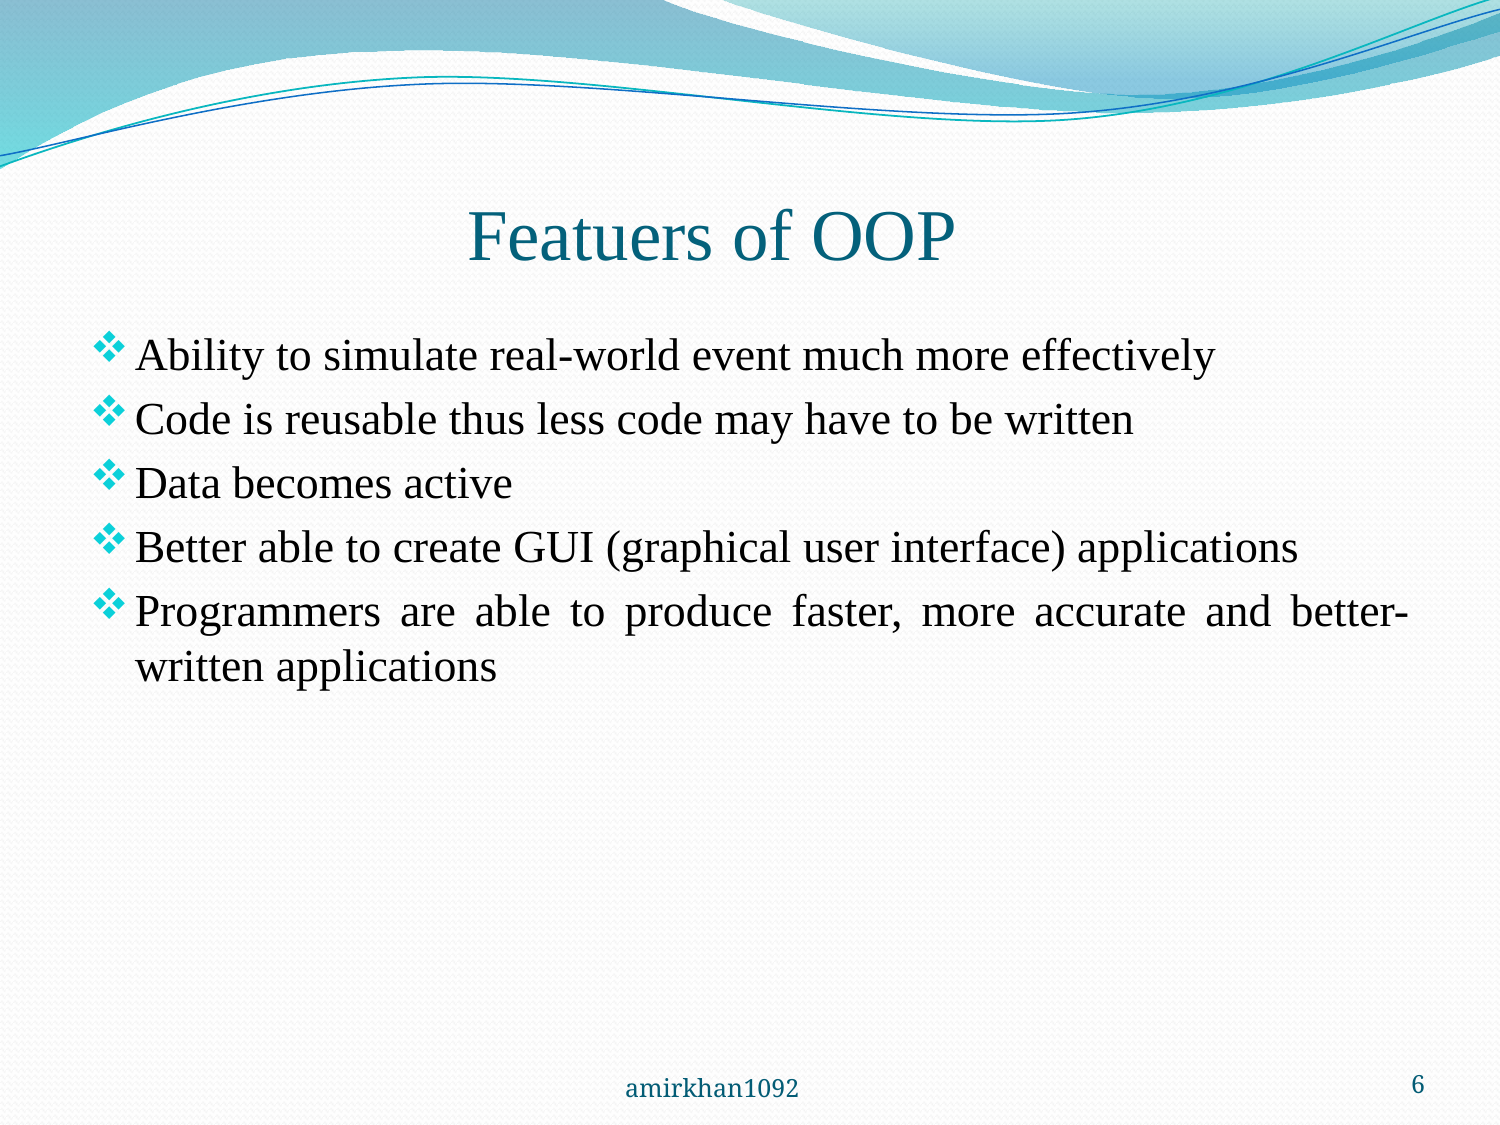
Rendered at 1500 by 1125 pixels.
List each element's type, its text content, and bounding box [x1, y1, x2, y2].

title Featuers of OOP [337, 162, 1088, 275]
slide_number 6 [1299, 1042, 1425, 1103]
footer amirkhan1092 [437, 1042, 988, 1103]
list Ability to simulate real-world event much more effectively Code is reusable thus less code may have to be written Data becomes active Better able to create GUI (graphical user interface) applications Programmers are able to produce faster, more accurate and better-written applications [75, 317, 1425, 1038]
